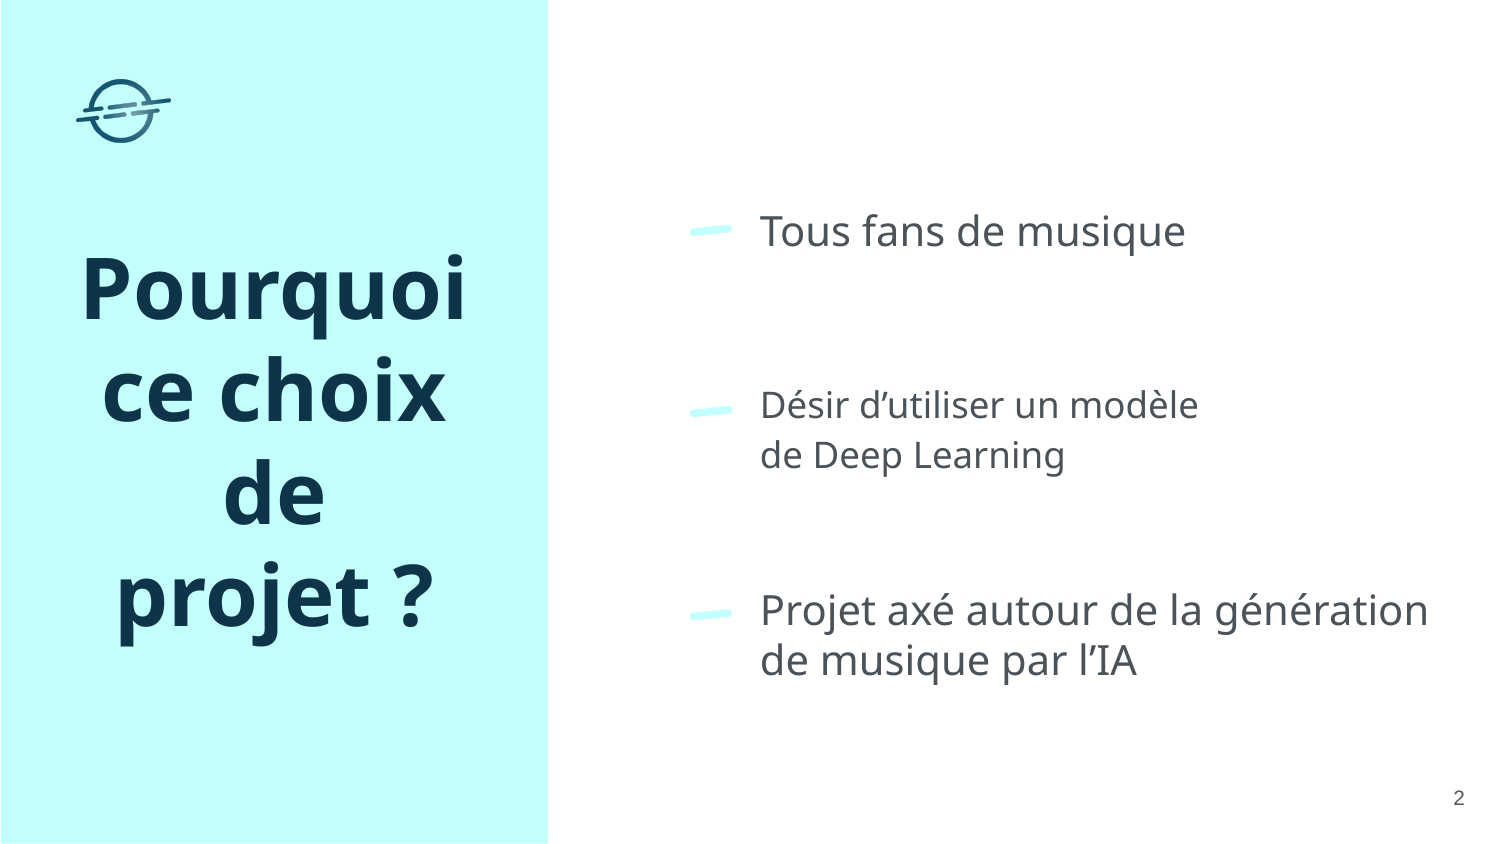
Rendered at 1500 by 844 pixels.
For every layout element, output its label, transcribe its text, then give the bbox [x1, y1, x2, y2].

text_box [689, 405, 733, 418]
text_box [689, 609, 733, 621]
title Projet axé autour de la génération de musique par l’IA [744, 569, 1500, 692]
slide_number ‹#› [1389, 764, 1480, 830]
title Tous fans de musique [744, 186, 1500, 275]
text_box Pourquoi ce choix de projet ? [36, 218, 512, 659]
picture [75, 78, 171, 143]
text_box [689, 224, 733, 237]
title Désir d’utiliser un modèle de Deep Learning [744, 364, 1500, 496]
text_box [0, 0, 548, 844]
